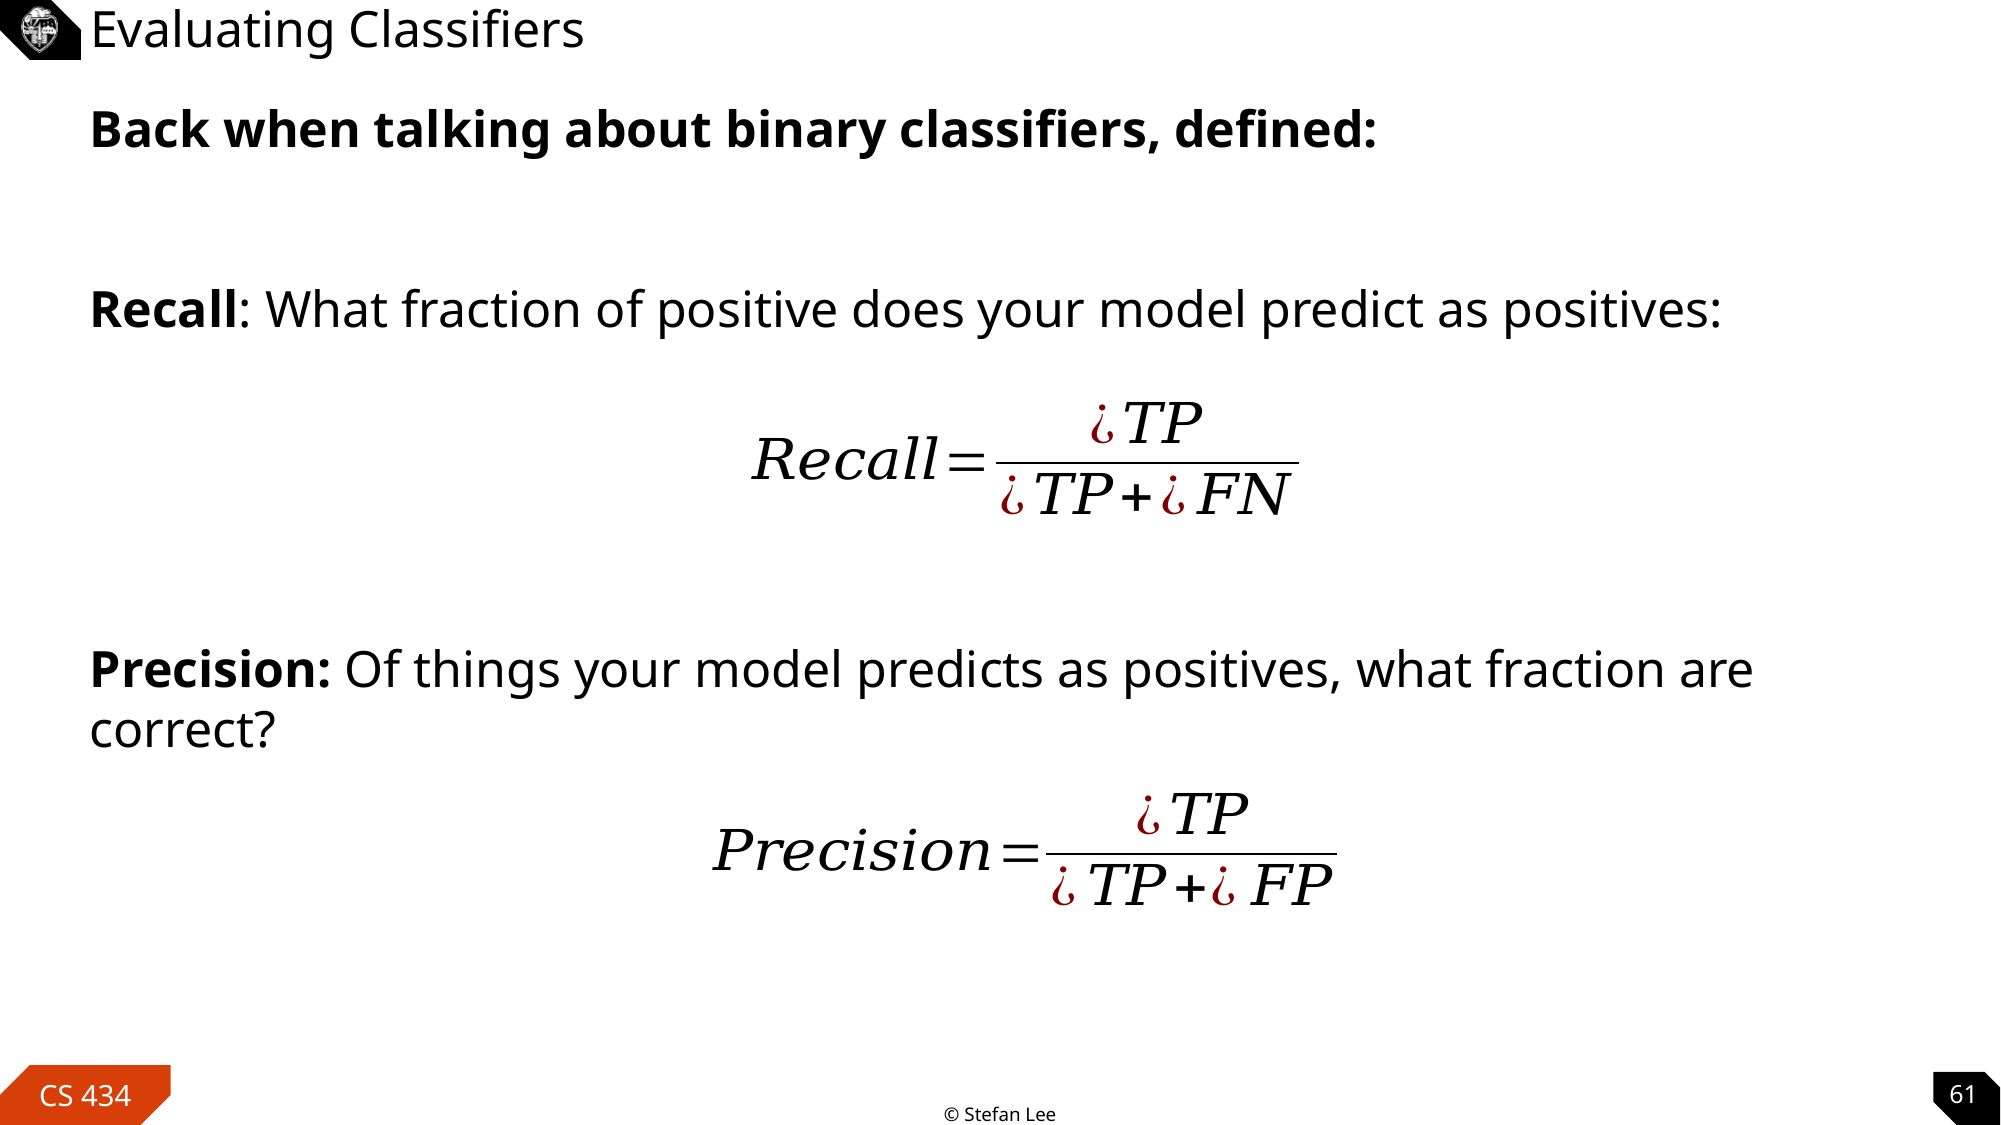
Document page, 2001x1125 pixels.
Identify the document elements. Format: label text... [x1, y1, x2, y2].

slide_number 61 [1933, 1071, 1994, 1119]
title Evaluating Classifiers [0, 1, 1699, 61]
text_box Back when talking about binary classifiers, defined: Recall: What fraction of positive does your model predict as positives: Precision: Of things your model predicts as positives, what fraction are correct? [74, 90, 1949, 766]
